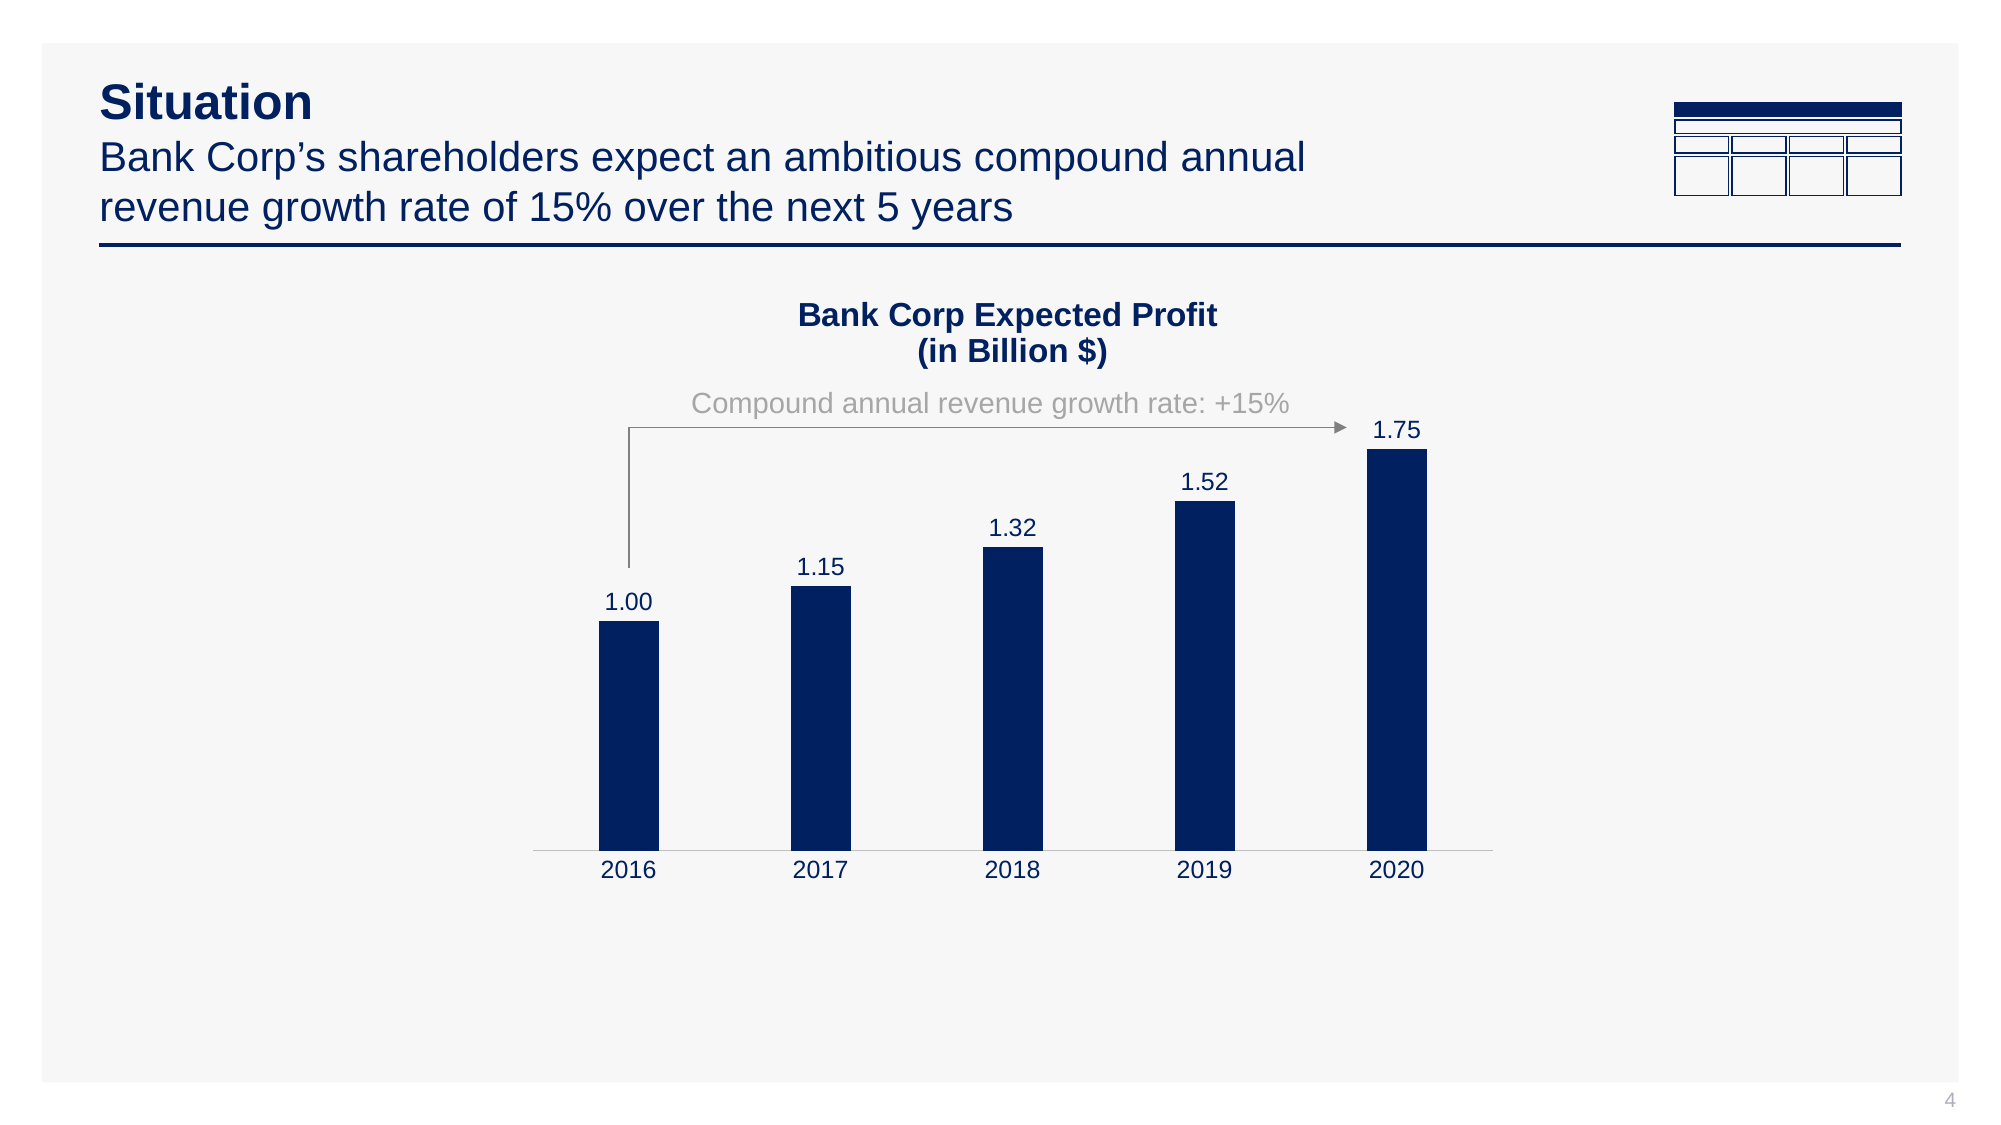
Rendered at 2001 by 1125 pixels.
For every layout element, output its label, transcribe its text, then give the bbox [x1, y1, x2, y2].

title Situation Bank Corp’s shareholders expect an ambitious compound annual revenue growth rate of 15% over the next 5 years [84, 59, 1901, 239]
chart [512, 266, 1513, 896]
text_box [1674, 103, 1901, 196]
slide_number 4 [1506, 1088, 1957, 1119]
